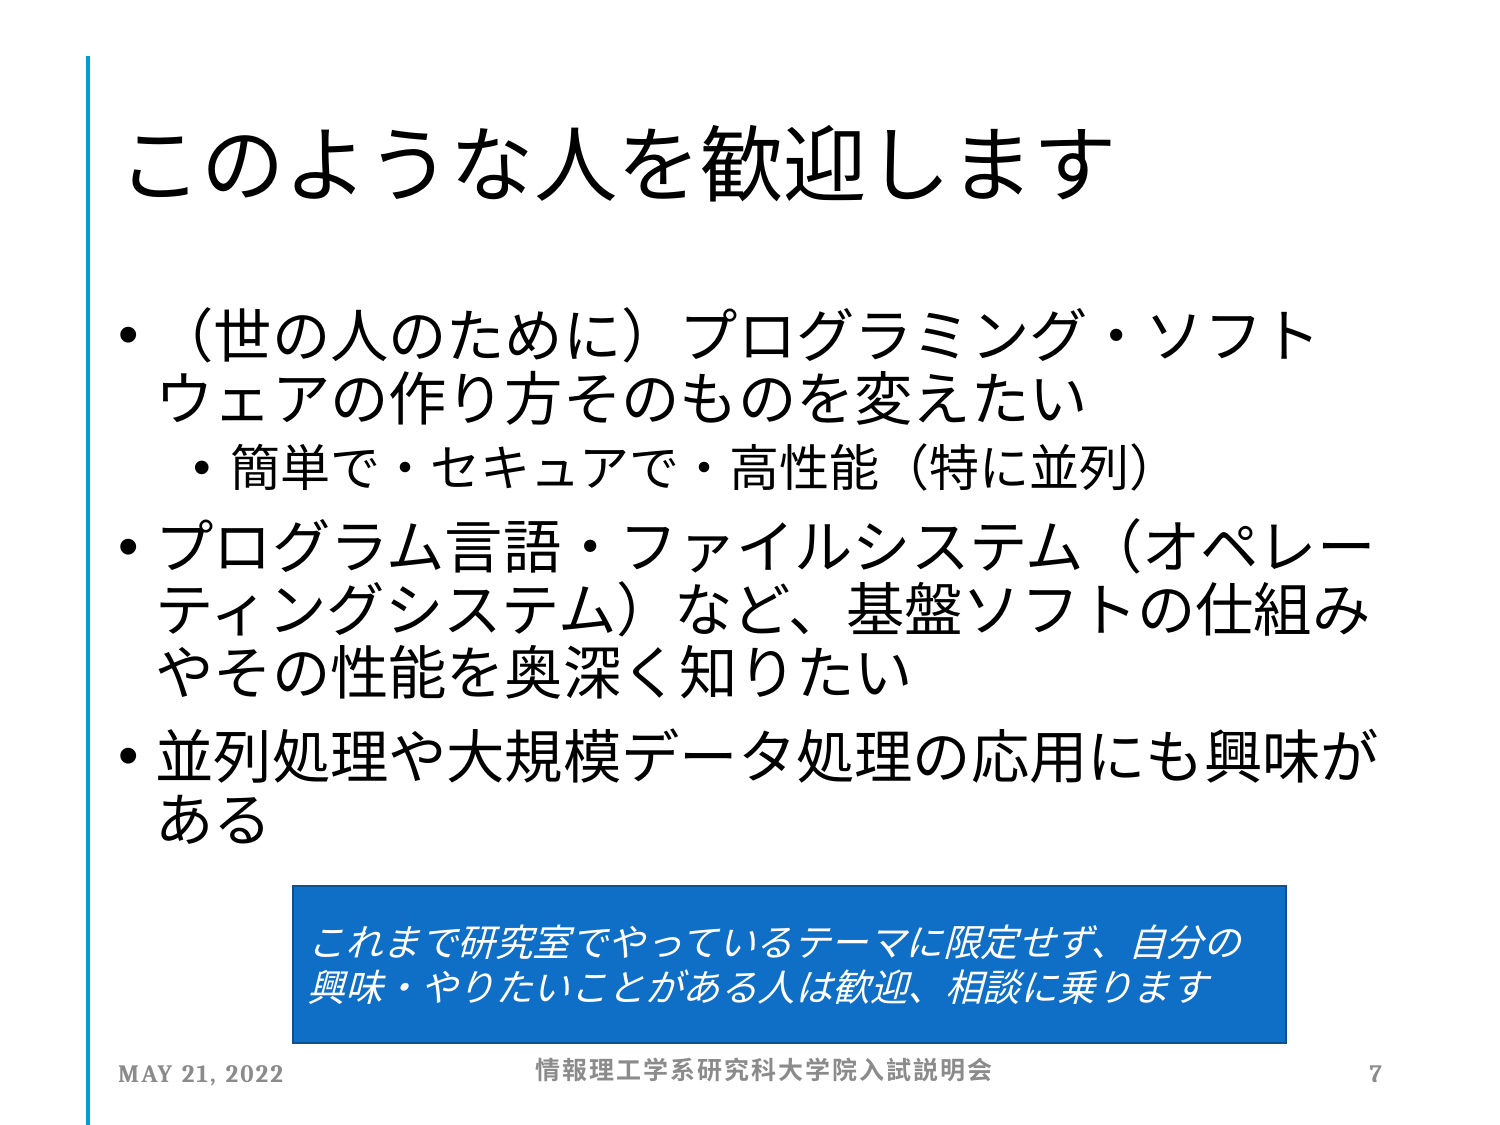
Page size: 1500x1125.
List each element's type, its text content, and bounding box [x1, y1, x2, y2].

slide_number 7 [1059, 1042, 1397, 1103]
footer 情報理工学系研究科大学院入試説明会 [469, 1044, 1059, 1103]
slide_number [103, 1042, 441, 1103]
title このような人を歓迎します [103, 59, 1397, 278]
list （世の人のために）プログラミング・ソフトウェアの作り方そのものを変えたい 簡単で・セキュアで・高性能（特に並列） プログラム言語・ファイルシステム（オペレーティングシステム）など、基盤ソフトの仕組みやその性能を奥深く知りたい 並列処理や大規模データ処理の応用にも興味がある [103, 299, 1397, 1014]
text_box これまで研究室でやっているテーマに限定せず、自分の興味・やりたいことがある人は歓迎、相談に乗ります [292, 885, 1287, 1044]
